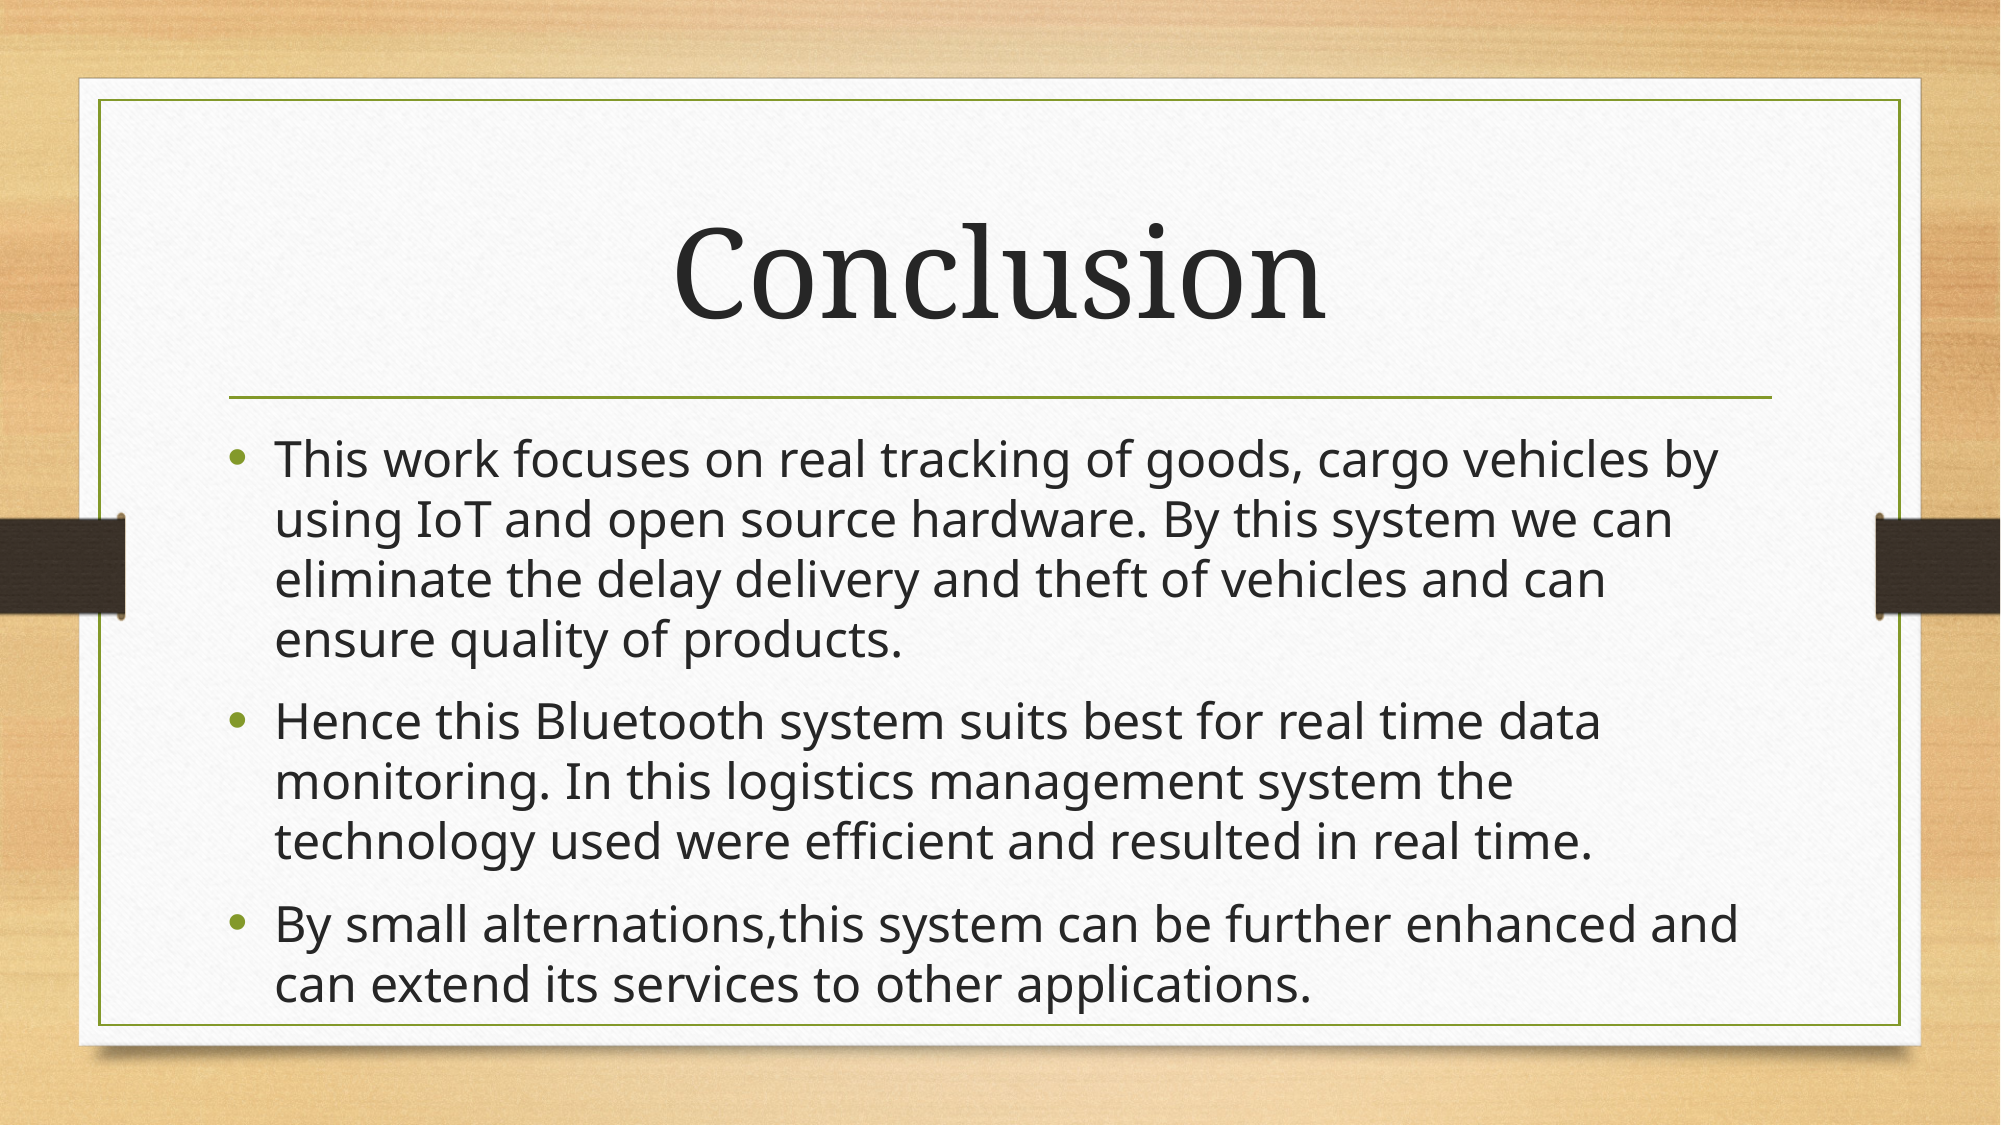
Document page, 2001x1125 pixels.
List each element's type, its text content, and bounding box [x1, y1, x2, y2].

list This work focuses on real tracking of goods, cargo vehicles by using IoT and open source hardware. By this system we can eliminate the delay delivery and theft of vehicles and can ensure quality of products. Hence this Bluetooth system suits best for real time data monitoring. In this logistics management system the technology used were efficient and resulted in real time. By small alternations,this system can be further enhanced and can extend its services to other applications. [212, 419, 1788, 964]
title Conclusion [212, 161, 1788, 375]
picture [0, 0, 2001, 1125]
